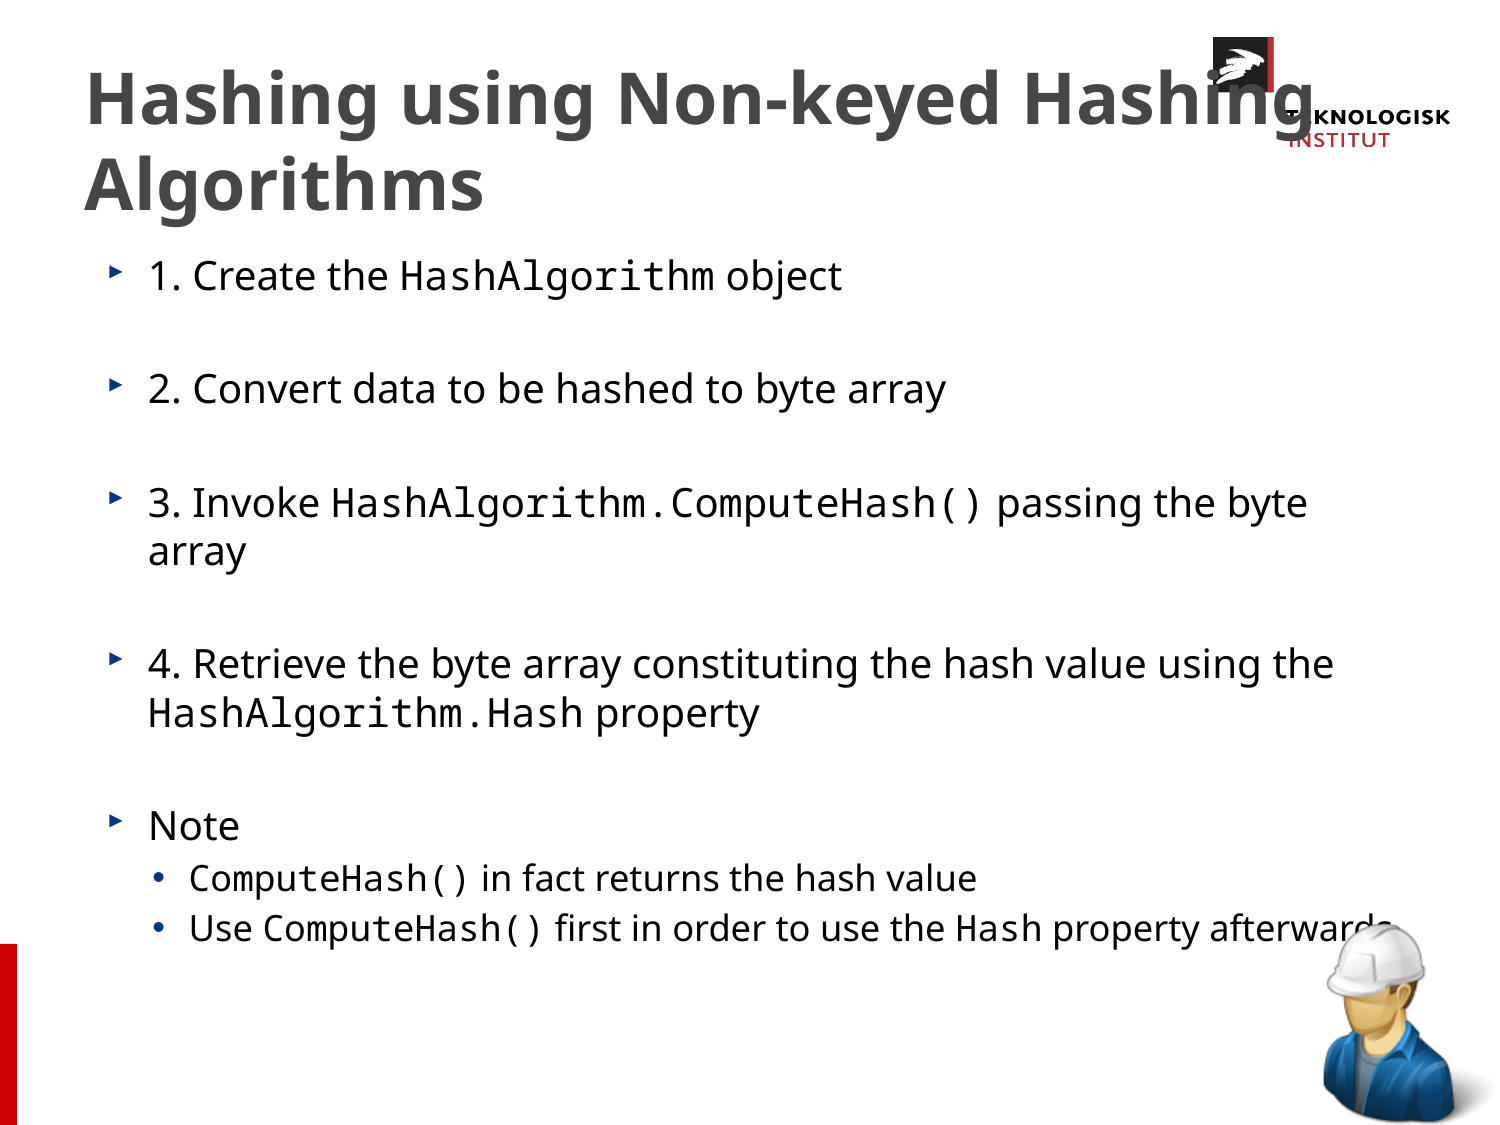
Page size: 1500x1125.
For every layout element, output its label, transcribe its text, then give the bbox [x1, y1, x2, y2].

picture [1299, 924, 1500, 1125]
title Hashing using Non-keyed Hashing Algorithms [70, 45, 1425, 233]
list 1. Create the HashAlgorithm object 2. Convert data to be hashed to byte array 3. Invoke HashAlgorithm.ComputeHash() passing the byte array 4. Retrieve the byte array constituting the hash value using the HashAlgorithm.Hash property Note ComputeHash() in fact returns the hash value Use ComputeHash() first in order to use the Hash property afterwards [75, 243, 1424, 986]
picture [1213, 37, 1450, 147]
